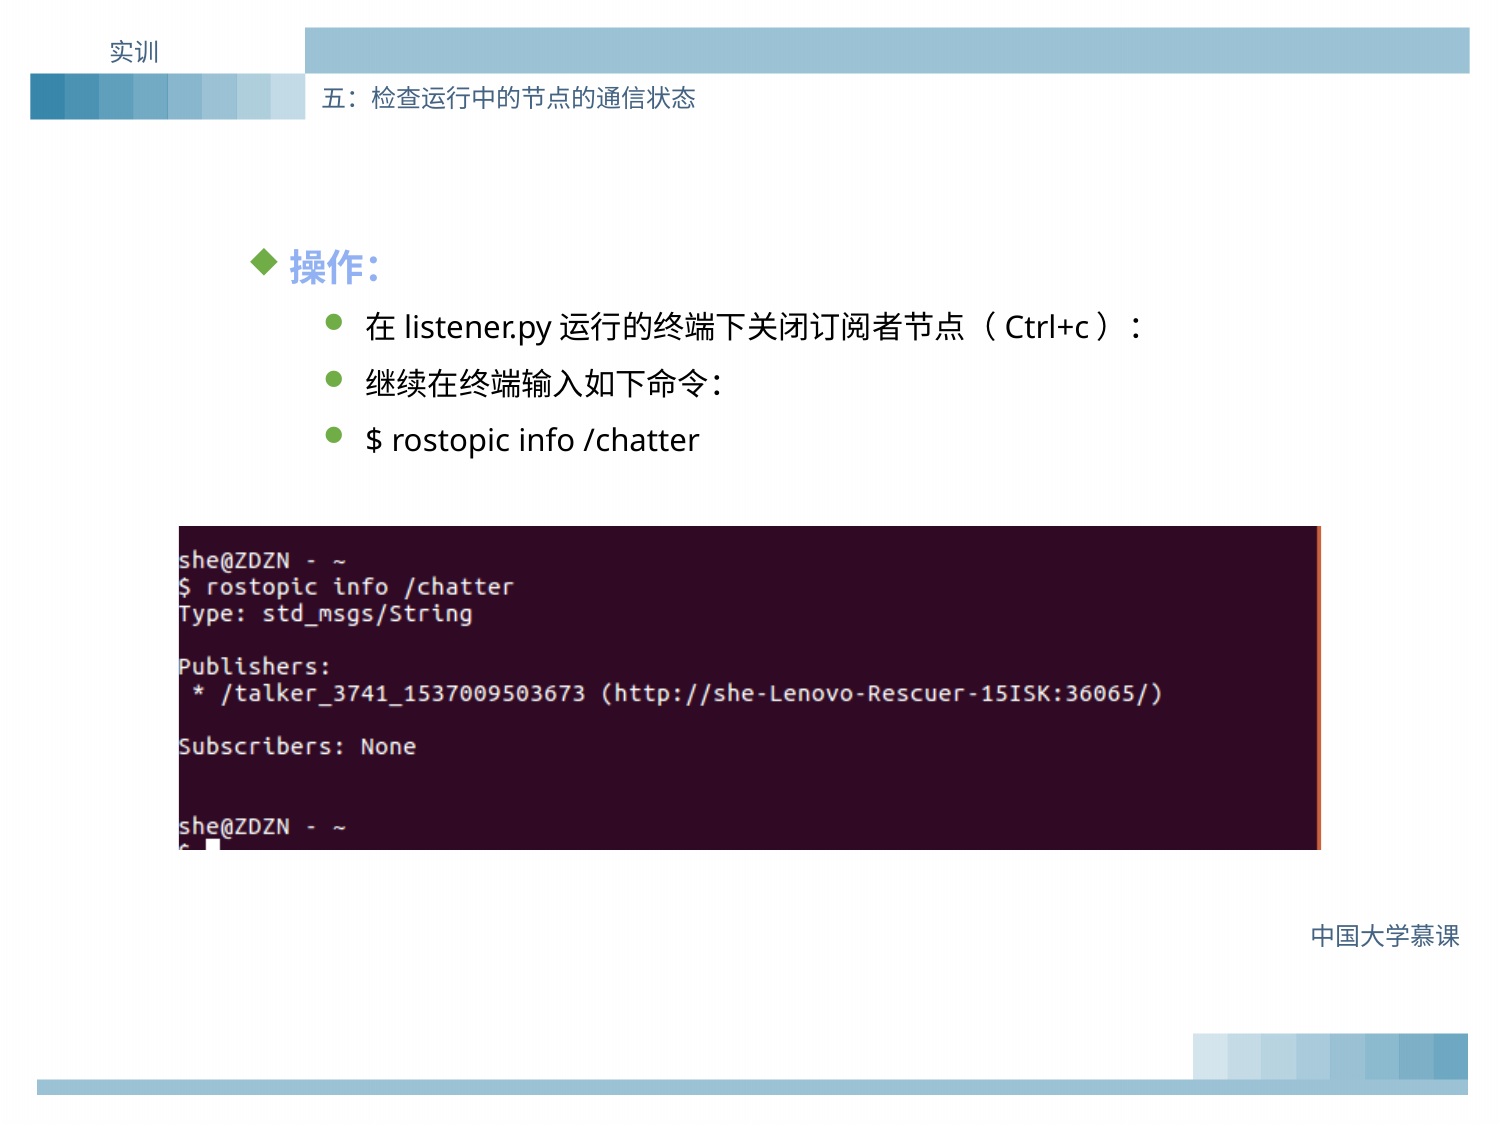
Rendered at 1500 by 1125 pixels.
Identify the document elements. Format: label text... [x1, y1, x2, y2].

text_box 实训 [94, 28, 175, 74]
text_box 操作： 在listener.py运行的终端下关闭订阅者节点（Ctrl+c）： 继续在终端输入如下命令： $ rostopic info /chatter [176, 184, 1324, 465]
text_box 中国大学慕课 [1295, 912, 1476, 958]
text_box 五：检查运行中的节点的通信状态 [307, 75, 712, 120]
picture [0, 0, 1500, 1125]
